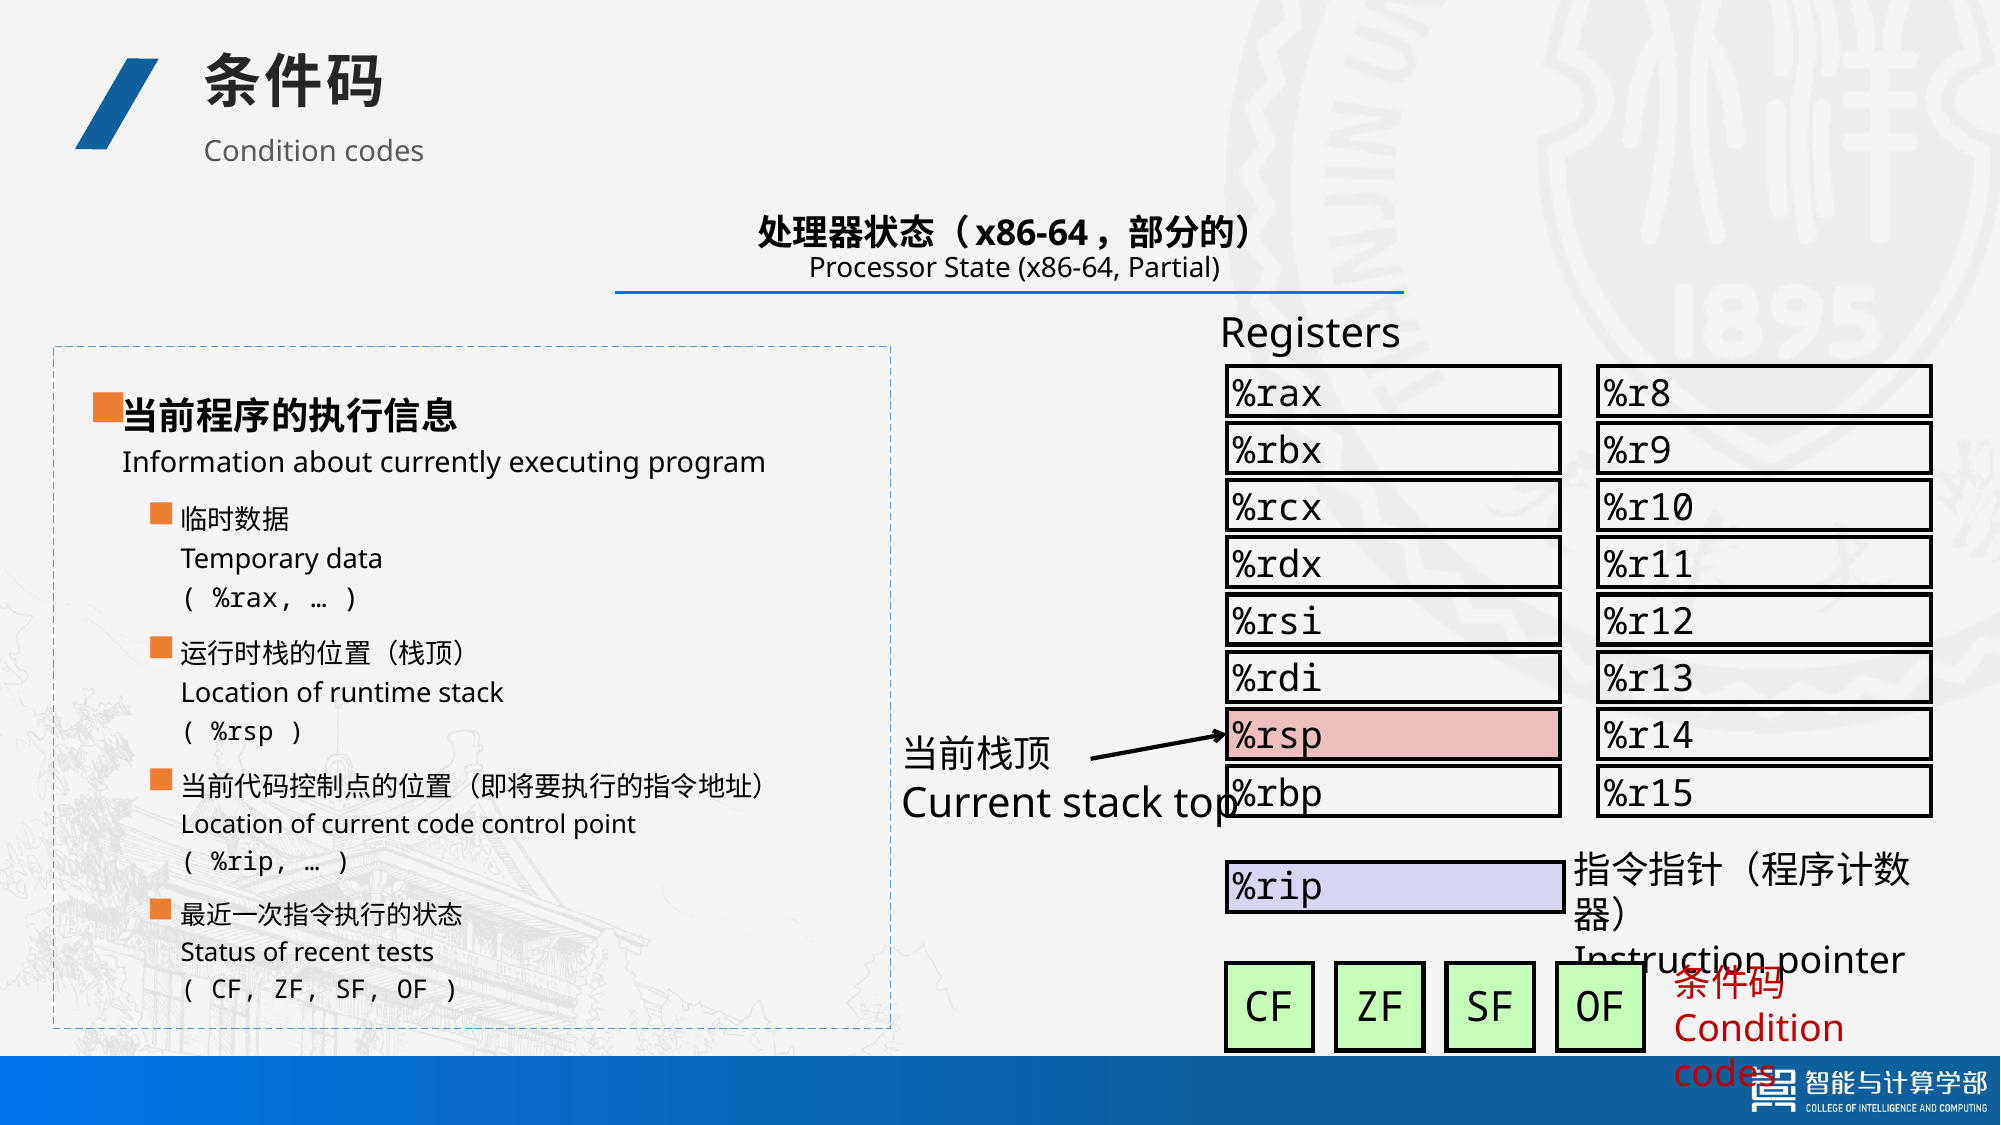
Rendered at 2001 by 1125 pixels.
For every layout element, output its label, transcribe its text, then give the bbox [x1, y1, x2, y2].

text_box 条件码 Condition codes [1667, 952, 1963, 1026]
text_box OF [1556, 963, 1645, 1051]
text_box Registers [1213, 299, 1408, 362]
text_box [1226, 365, 1932, 816]
list 条件码 [188, 45, 1326, 124]
text_box 当前栈顶 Current stack top [895, 724, 1247, 832]
list 当前程序的执行信息 Information about currently executing program 临时数据 Temporary data ( %rax, … ) 运行时栈的位置（栈顶） Location of runtime stack ( %rsp ) 当前代码控制点的位置（即将要执行的指令地址） Location of current code control point ( %rip, … ) 最近一次指令执行的状态 Status of recent tests ( CF, ZF, SF, OF ) [53, 346, 891, 1029]
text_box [1090, 733, 1227, 759]
list Condition codes [188, 128, 893, 192]
text_box SF [1446, 963, 1534, 1051]
text_box %rip [1226, 861, 1565, 913]
picture [1741, 1056, 1999, 1125]
text_box 指令指针（程序计数器） Instruction pointer [1567, 840, 1979, 988]
title 处理器状态（x86-64，部分的） Processor State (x86-64, Partial) [167, 207, 1861, 291]
text_box ZF [1336, 963, 1424, 1051]
text_box CF [1225, 963, 1314, 1051]
